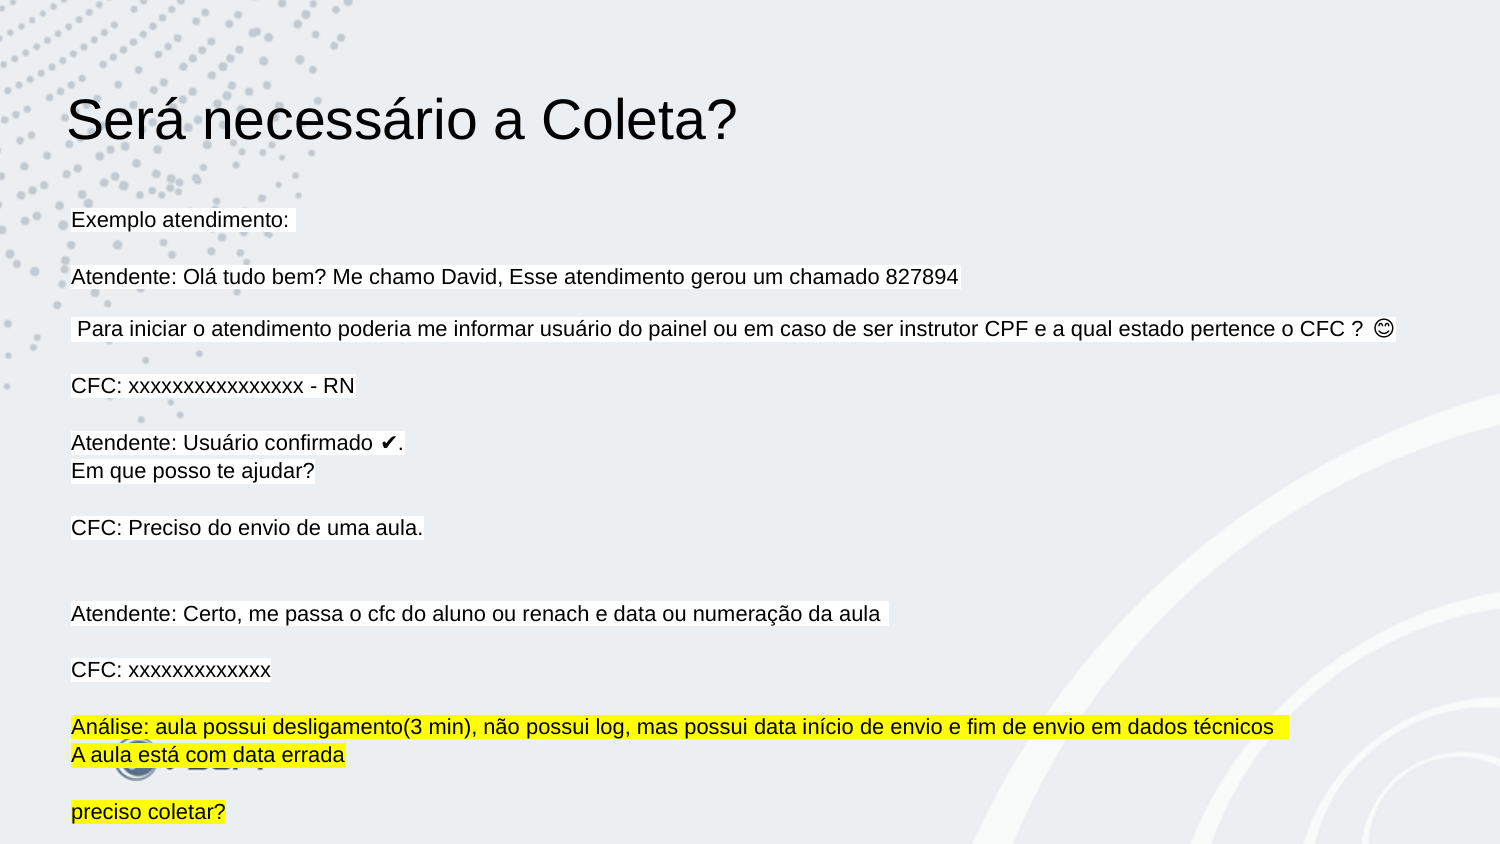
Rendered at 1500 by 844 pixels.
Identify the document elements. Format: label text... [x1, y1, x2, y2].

list Exemplo atendimento: Atendente: Olá tudo bem? Me chamo David, Esse atendimento gerou um chamado 827894 Para iniciar o atendimento poderia me informar usuário do painel ou em caso de ser instrutor CPF e a qual estado pertence o CFC ? 😊 CFC: xxxxxxxxxxxxxxxx - RN Atendente: Usuário confirmado ✔️. Em que posso te ajudar? CFC: Preciso do envio de uma aula. Atendente: Certo, me passa o cfc do aluno ou renach e data ou numeração da aula CFC: xxxxxxxxxxxxx Análise: aula possui desligamento(3 min), não possui log, mas possui data início de envio e fim de envio em dados técnicos A aula está com data errada preciso coletar? [55, 189, 1454, 844]
picture [0, 0, 1500, 844]
title Será necessário a Coleta? [51, 72, 1449, 167]
